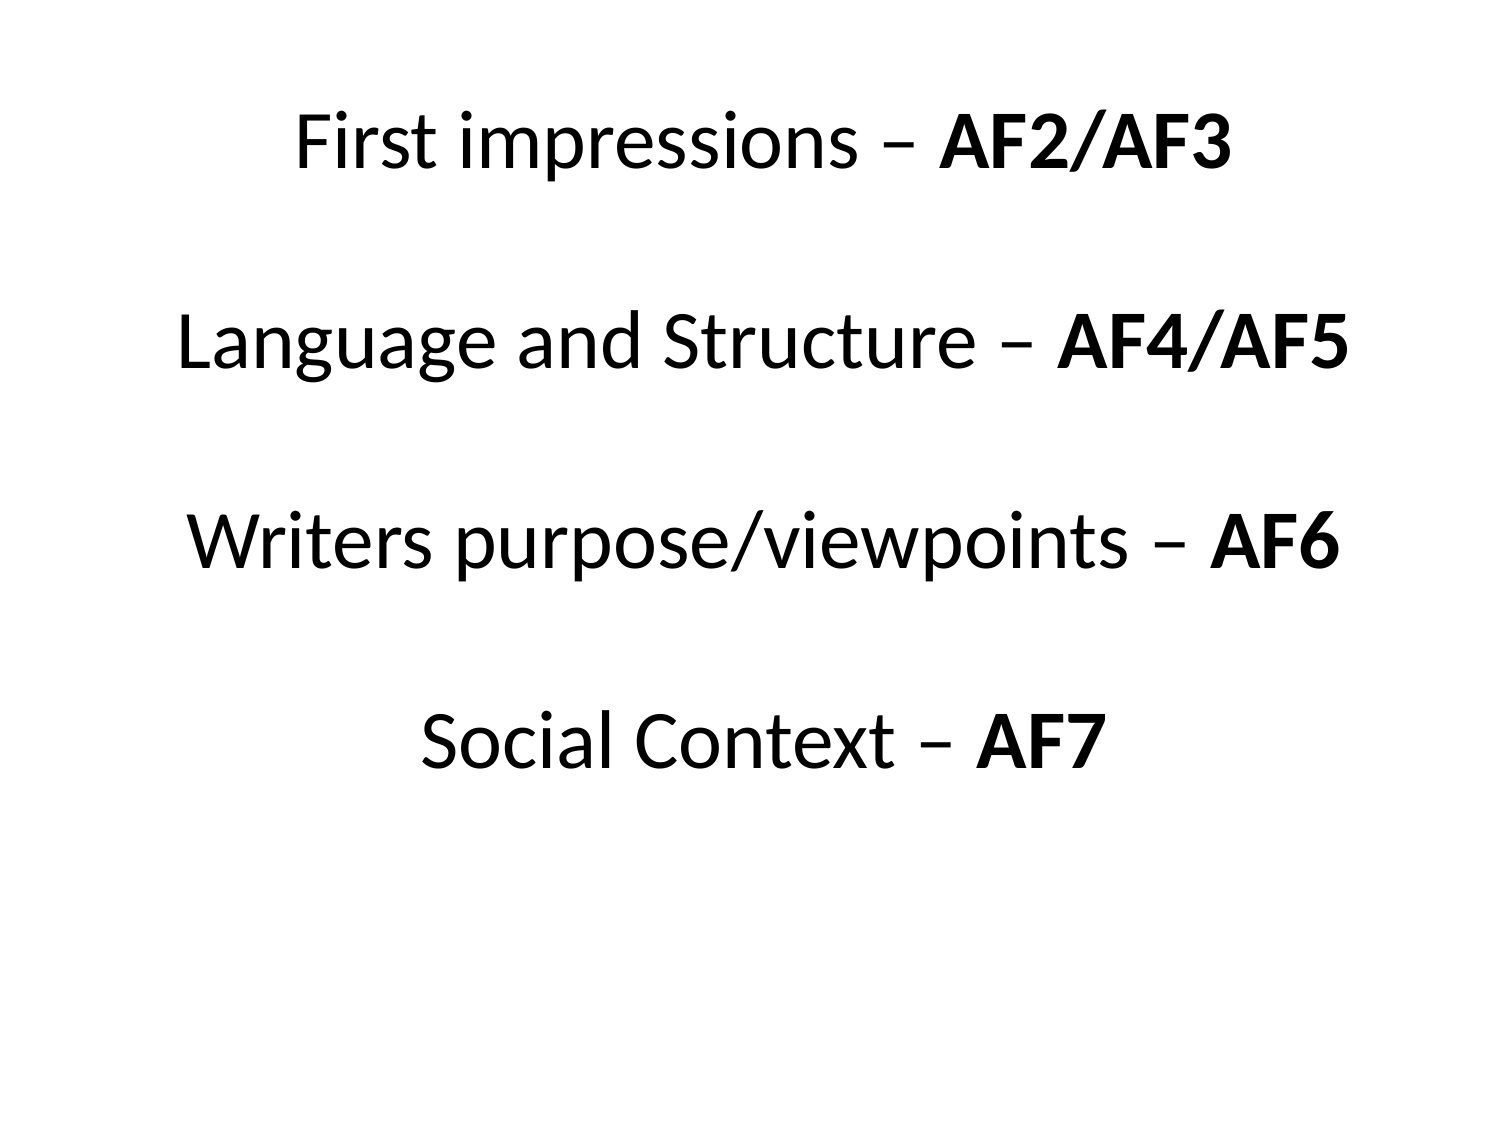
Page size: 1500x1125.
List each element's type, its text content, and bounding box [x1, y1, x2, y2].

text_box First impressions – AF2/AF3 Language and Structure – AF4/AF5 Writers purpose/viewpoints – AF6 Social Context – AF7 [161, 78, 1367, 793]
